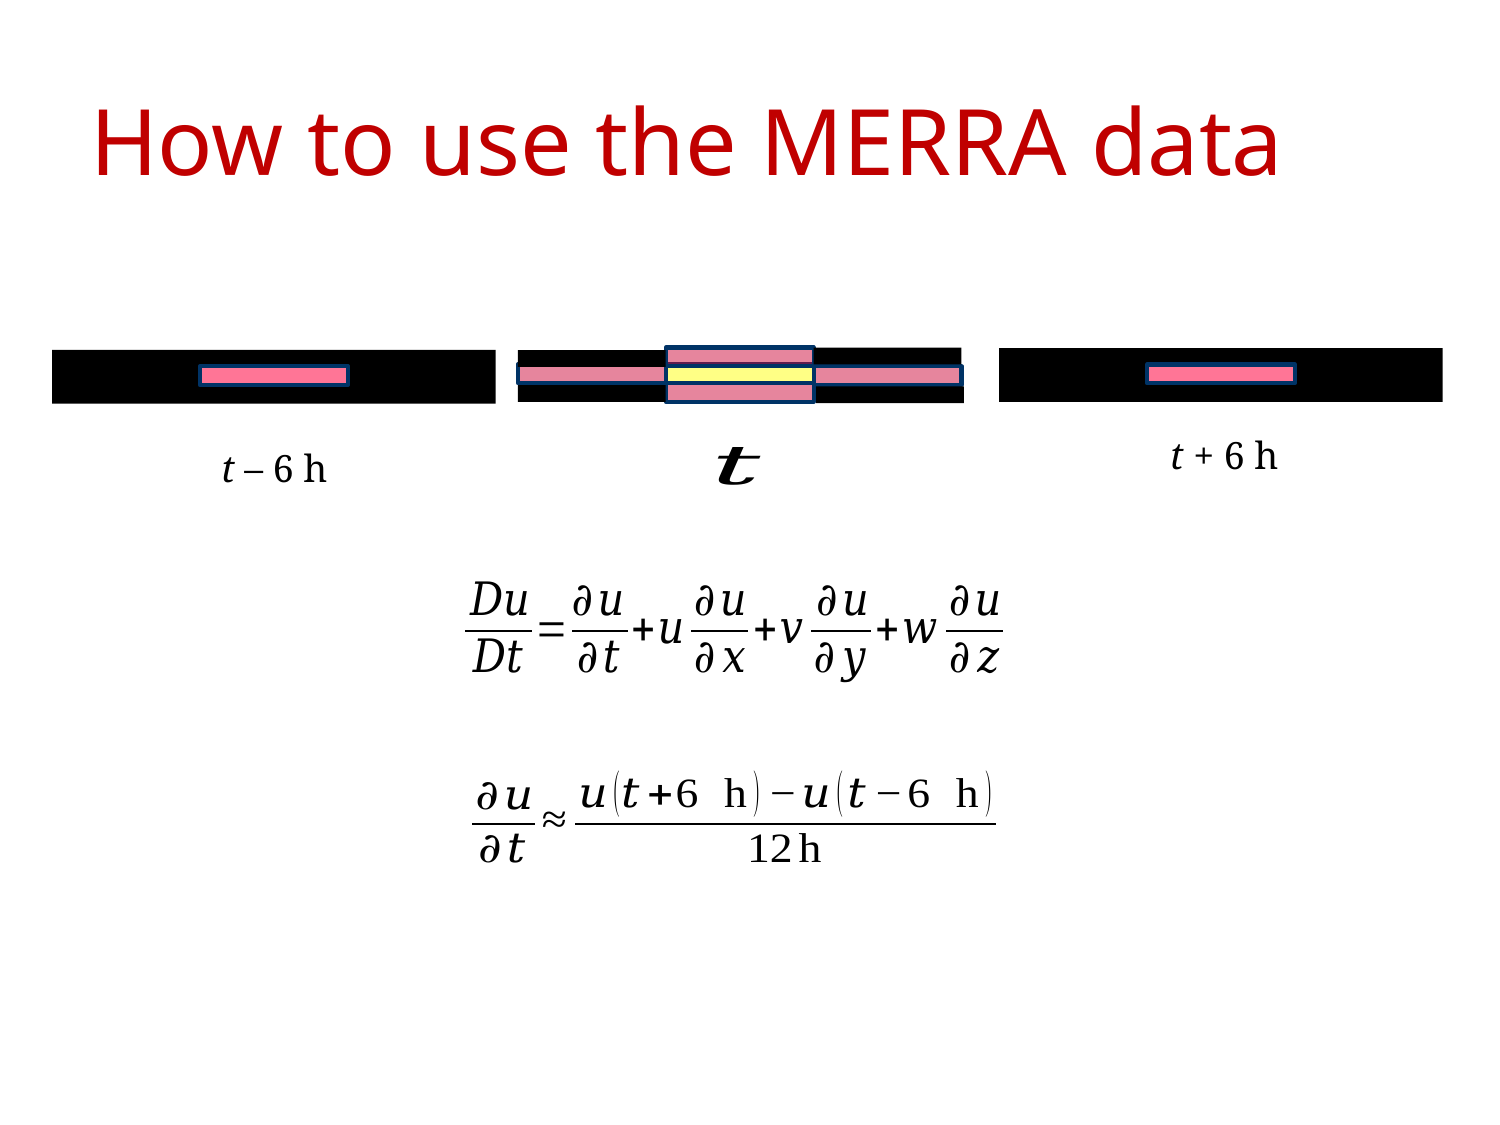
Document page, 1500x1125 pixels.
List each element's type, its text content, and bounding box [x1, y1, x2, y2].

text_box [814, 384, 966, 405]
text_box [516, 383, 668, 404]
text_box [516, 369, 668, 383]
text_box t + 6 h [1155, 424, 1294, 485]
text_box [664, 345, 816, 368]
text_box [1145, 362, 1297, 385]
text_box [198, 364, 350, 387]
text_box [668, 368, 812, 385]
text_box [997, 346, 1445, 404]
text_box [812, 366, 964, 387]
text_box t – 6 h [206, 437, 343, 498]
text_box [50, 348, 498, 406]
title How to use the MERRA data [74, 44, 1426, 233]
text_box [516, 348, 668, 369]
text_box [668, 385, 814, 404]
text_box [812, 346, 964, 366]
